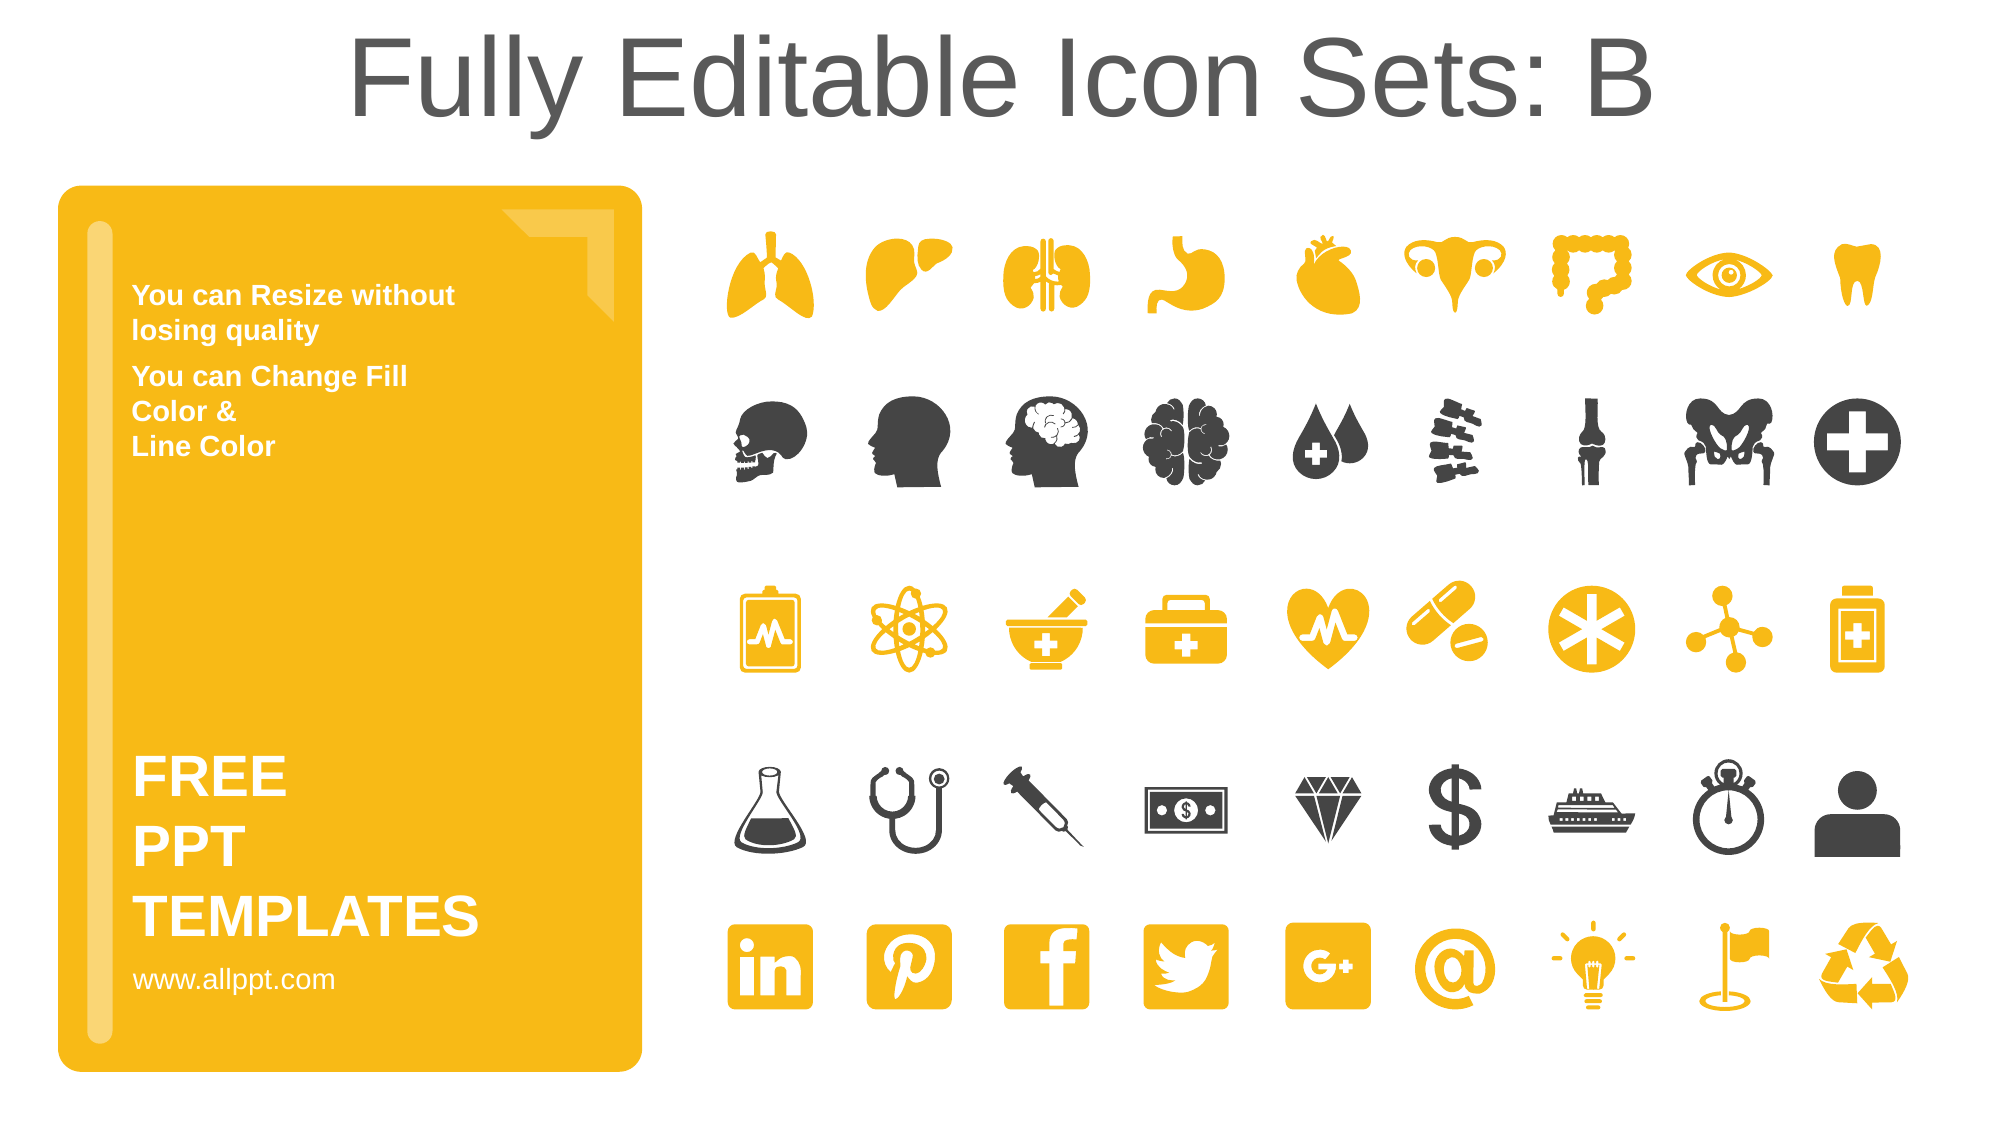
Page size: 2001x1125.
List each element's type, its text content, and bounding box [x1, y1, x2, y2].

text_box [1146, 235, 1226, 315]
text_box [1616, 931, 1628, 943]
text_box [865, 923, 953, 1011]
text_box [1550, 955, 1564, 962]
text_box [1836, 769, 1878, 811]
text_box [1413, 927, 1497, 1011]
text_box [868, 396, 951, 488]
text_box [1405, 579, 1477, 646]
text_box [1004, 587, 1089, 671]
text_box [1427, 763, 1483, 851]
text_box [725, 230, 815, 320]
text_box [1559, 931, 1571, 943]
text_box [1428, 398, 1482, 486]
text_box [1813, 813, 1902, 858]
text_box [1144, 593, 1228, 625]
text_box [868, 765, 951, 855]
text_box [726, 923, 814, 1011]
text_box [1818, 921, 1910, 1013]
text_box [1004, 395, 1089, 489]
text_box [1003, 923, 1091, 1011]
text_box [1550, 233, 1633, 316]
text_box [1449, 622, 1489, 663]
text_box [1403, 235, 1507, 316]
text_box [738, 584, 802, 674]
text_box [1576, 397, 1607, 487]
text_box [1833, 242, 1882, 308]
text_box [1691, 758, 1766, 856]
text_box [1829, 584, 1886, 674]
text_box [1684, 584, 1774, 674]
text_box [1293, 775, 1364, 844]
text_box [1295, 233, 1362, 316]
text_box [869, 584, 949, 674]
text_box [1144, 626, 1228, 665]
text_box [733, 765, 808, 855]
text_box [1141, 397, 1231, 487]
text_box [1590, 919, 1597, 933]
text_box [1623, 955, 1637, 962]
text_box [1547, 584, 1637, 674]
text_box [1683, 397, 1776, 487]
text_box [1286, 587, 1371, 671]
text_box [1002, 237, 1092, 313]
text_box [1002, 765, 1085, 848]
text_box [1698, 921, 1771, 1012]
list Fully Editable Icon Sets: B [53, 20, 1952, 140]
text_box [732, 400, 809, 484]
text_box [864, 237, 954, 312]
text_box [1291, 400, 1370, 481]
text_box [1142, 923, 1230, 1011]
text_box [1144, 786, 1229, 835]
text_box [1284, 921, 1372, 1011]
text_box [1547, 787, 1637, 834]
text_box [1812, 397, 1902, 487]
text_box [1569, 935, 1617, 1011]
text_box [1684, 251, 1775, 299]
